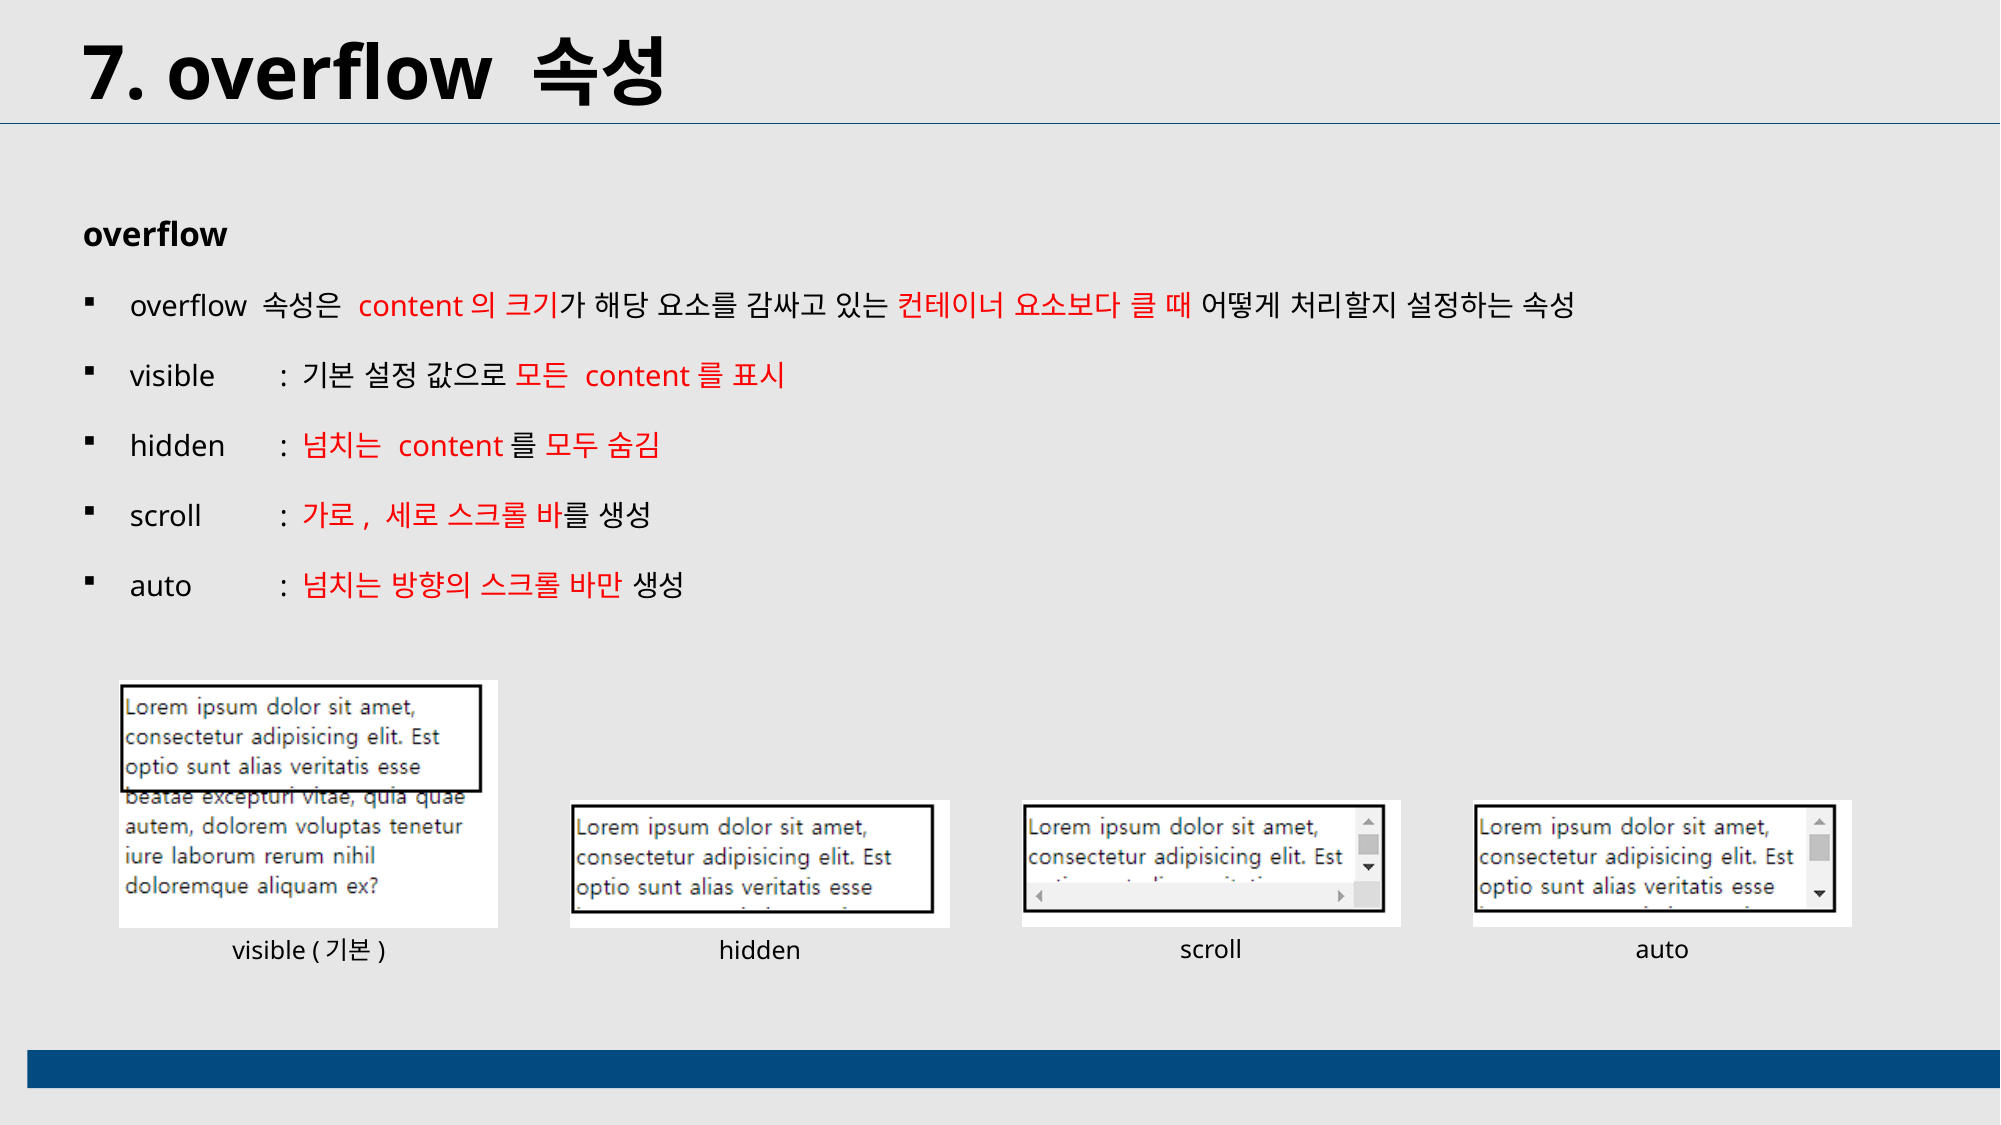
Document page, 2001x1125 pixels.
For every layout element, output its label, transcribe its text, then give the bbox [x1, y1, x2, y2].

text_box overflow overflow 속성은 content의 크기가 해당 요소를 감싸고 있는 컨테이너 요소보다 클 때 어떻게 처리할지 설정하는 속성 visible : 기본 설정 값으로 모든 content를 표시 hidden : 넘치는 content를 모두 숨김 scroll : 가로, 세로 스크롤 바를 생성 auto : 넘치는 방향의 스크롤 바만 생성 [68, 165, 1749, 610]
text_box hidden [614, 928, 906, 973]
text_box 7. overflow 속성 [68, 17, 1375, 122]
text_box visible (기본) [163, 928, 455, 973]
text_box auto [1516, 927, 1809, 972]
picture [1022, 800, 1401, 927]
text_box scroll [1065, 927, 1357, 972]
picture [570, 800, 950, 928]
text_box [26, 1049, 2000, 1089]
picture [1473, 800, 1852, 927]
picture [119, 680, 498, 928]
